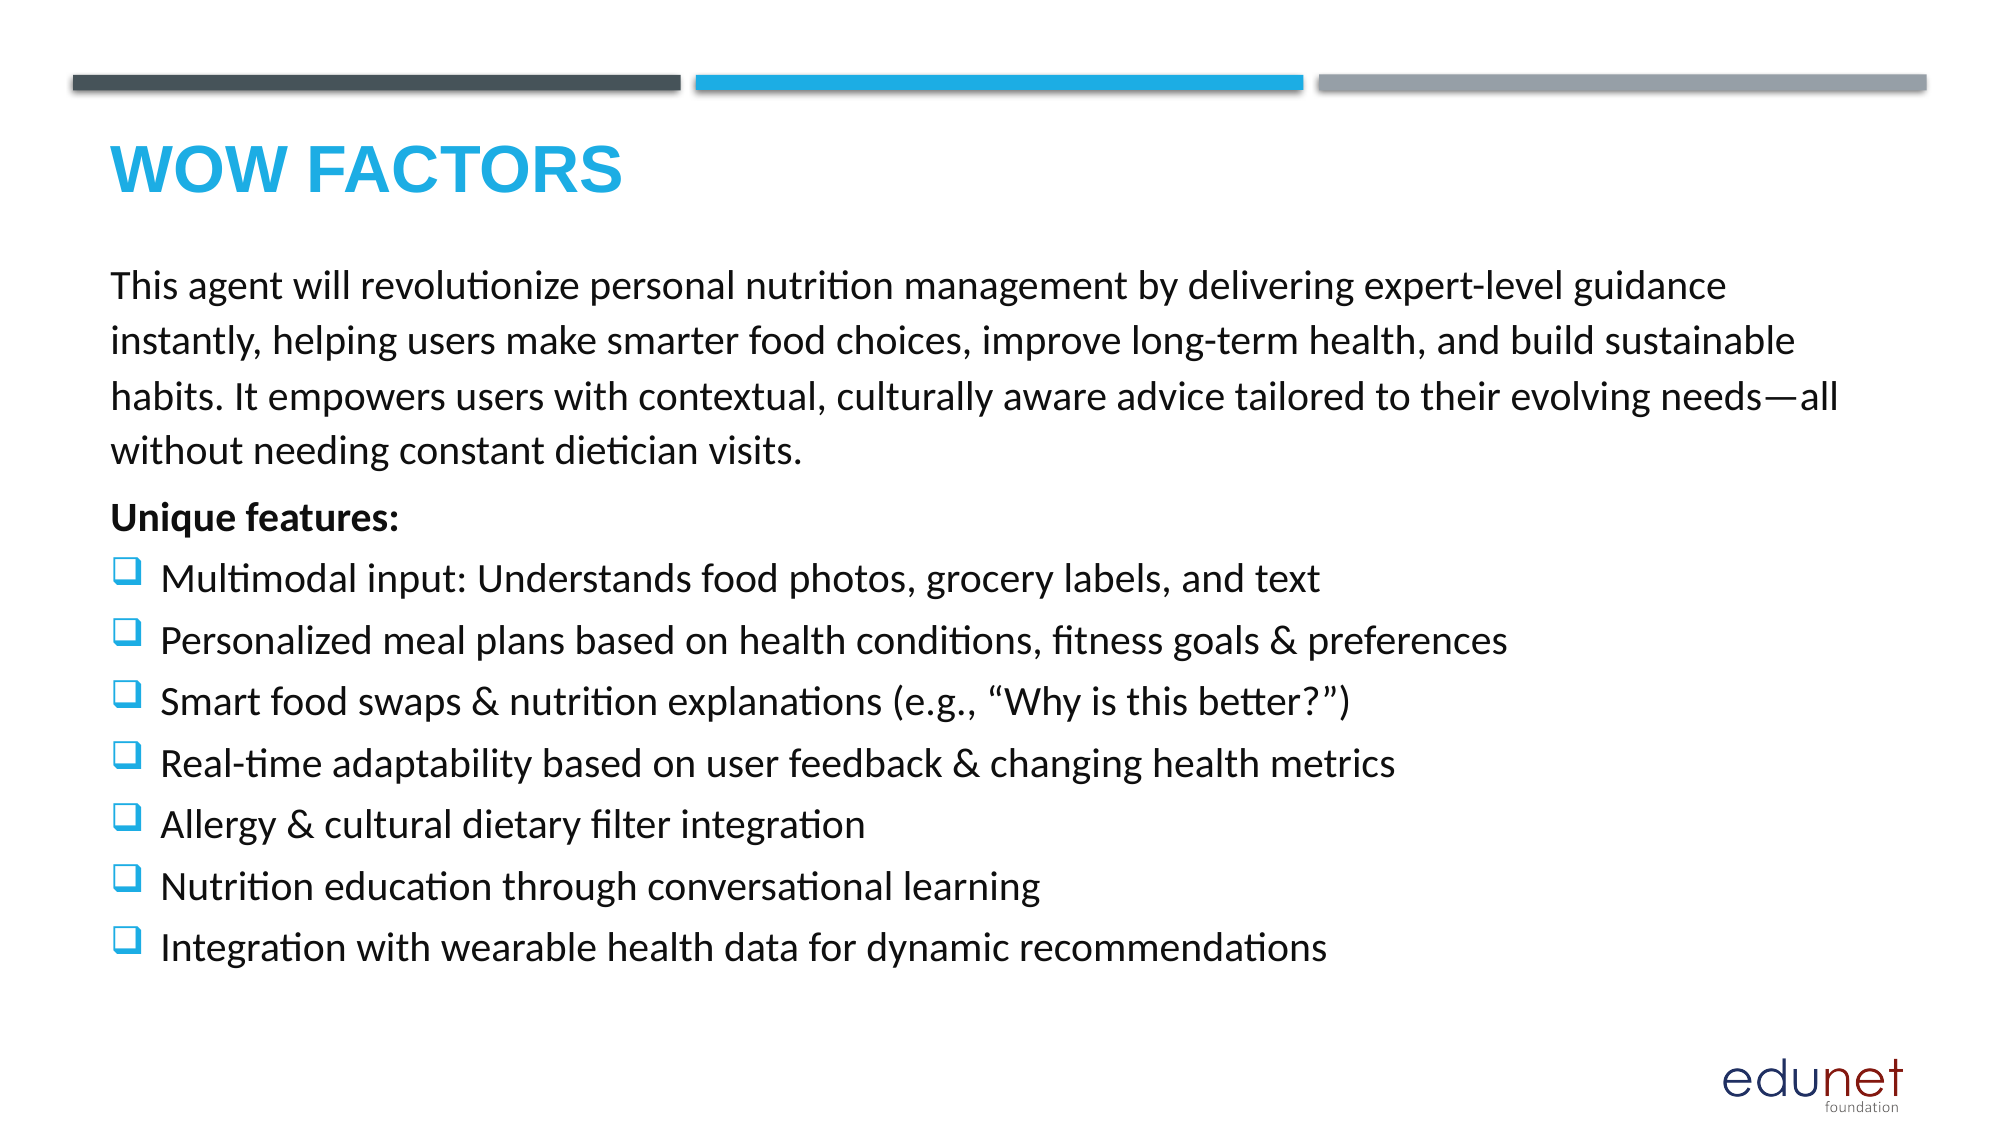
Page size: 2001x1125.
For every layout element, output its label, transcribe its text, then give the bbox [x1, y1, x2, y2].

list This agent will revolutionize personal nutrition management by delivering expert-level guidance instantly, helping users make smarter food choices, improve long-term health, and build sustainable habits. It empowers users with contextual, culturally aware advice tailored to their evolving needs—all without needing constant dietician visits. Unique features: Multimodal input: Understands food photos, grocery labels, and text Personalized meal plans based on health conditions, fitness goals & preferences Smart food swaps & nutrition explanations (e.g., “Why is this better?”) Real-time adaptability based on user feedback & changing health metrics Allergy & cultural dietary filter integration Nutrition education through conversational learning Integration with wearable health data for dynamic recommendations [95, 243, 1905, 981]
picture [1719, 1056, 1905, 1116]
title Wow factors [95, 126, 1905, 214]
